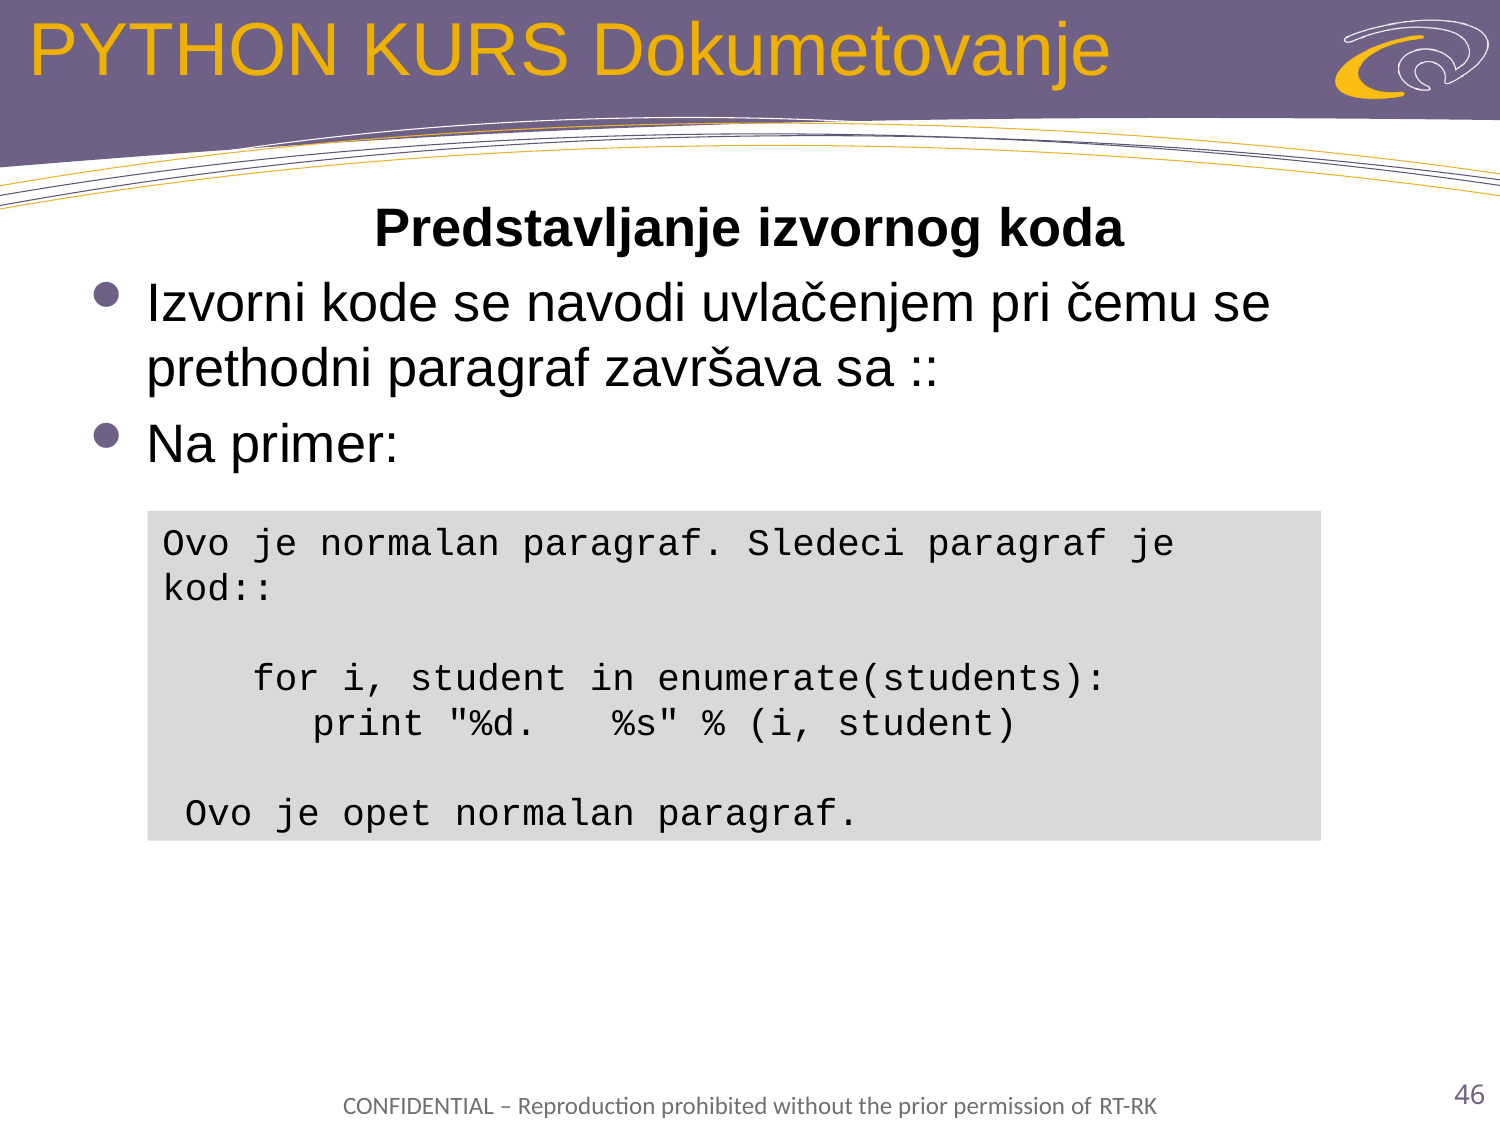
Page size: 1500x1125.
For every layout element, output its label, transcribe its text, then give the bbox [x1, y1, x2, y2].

text_box Ovo je normalan paragraf. Sledeci paragraf je kod:: for i, student in enumerate(students): print "%d. %s" % (i, student) Ovo je opet normalan paragraf. [147, 510, 1322, 841]
list Predstavljanje izvornog koda Izvorni kode se navodi uvlačenjem pri čemu se prethodni paragraf završava sa :: Na primer: [74, 184, 1426, 858]
picture [1322, 0, 1500, 102]
title PYTHON KURS Dokumetovanje [13, 0, 1313, 119]
